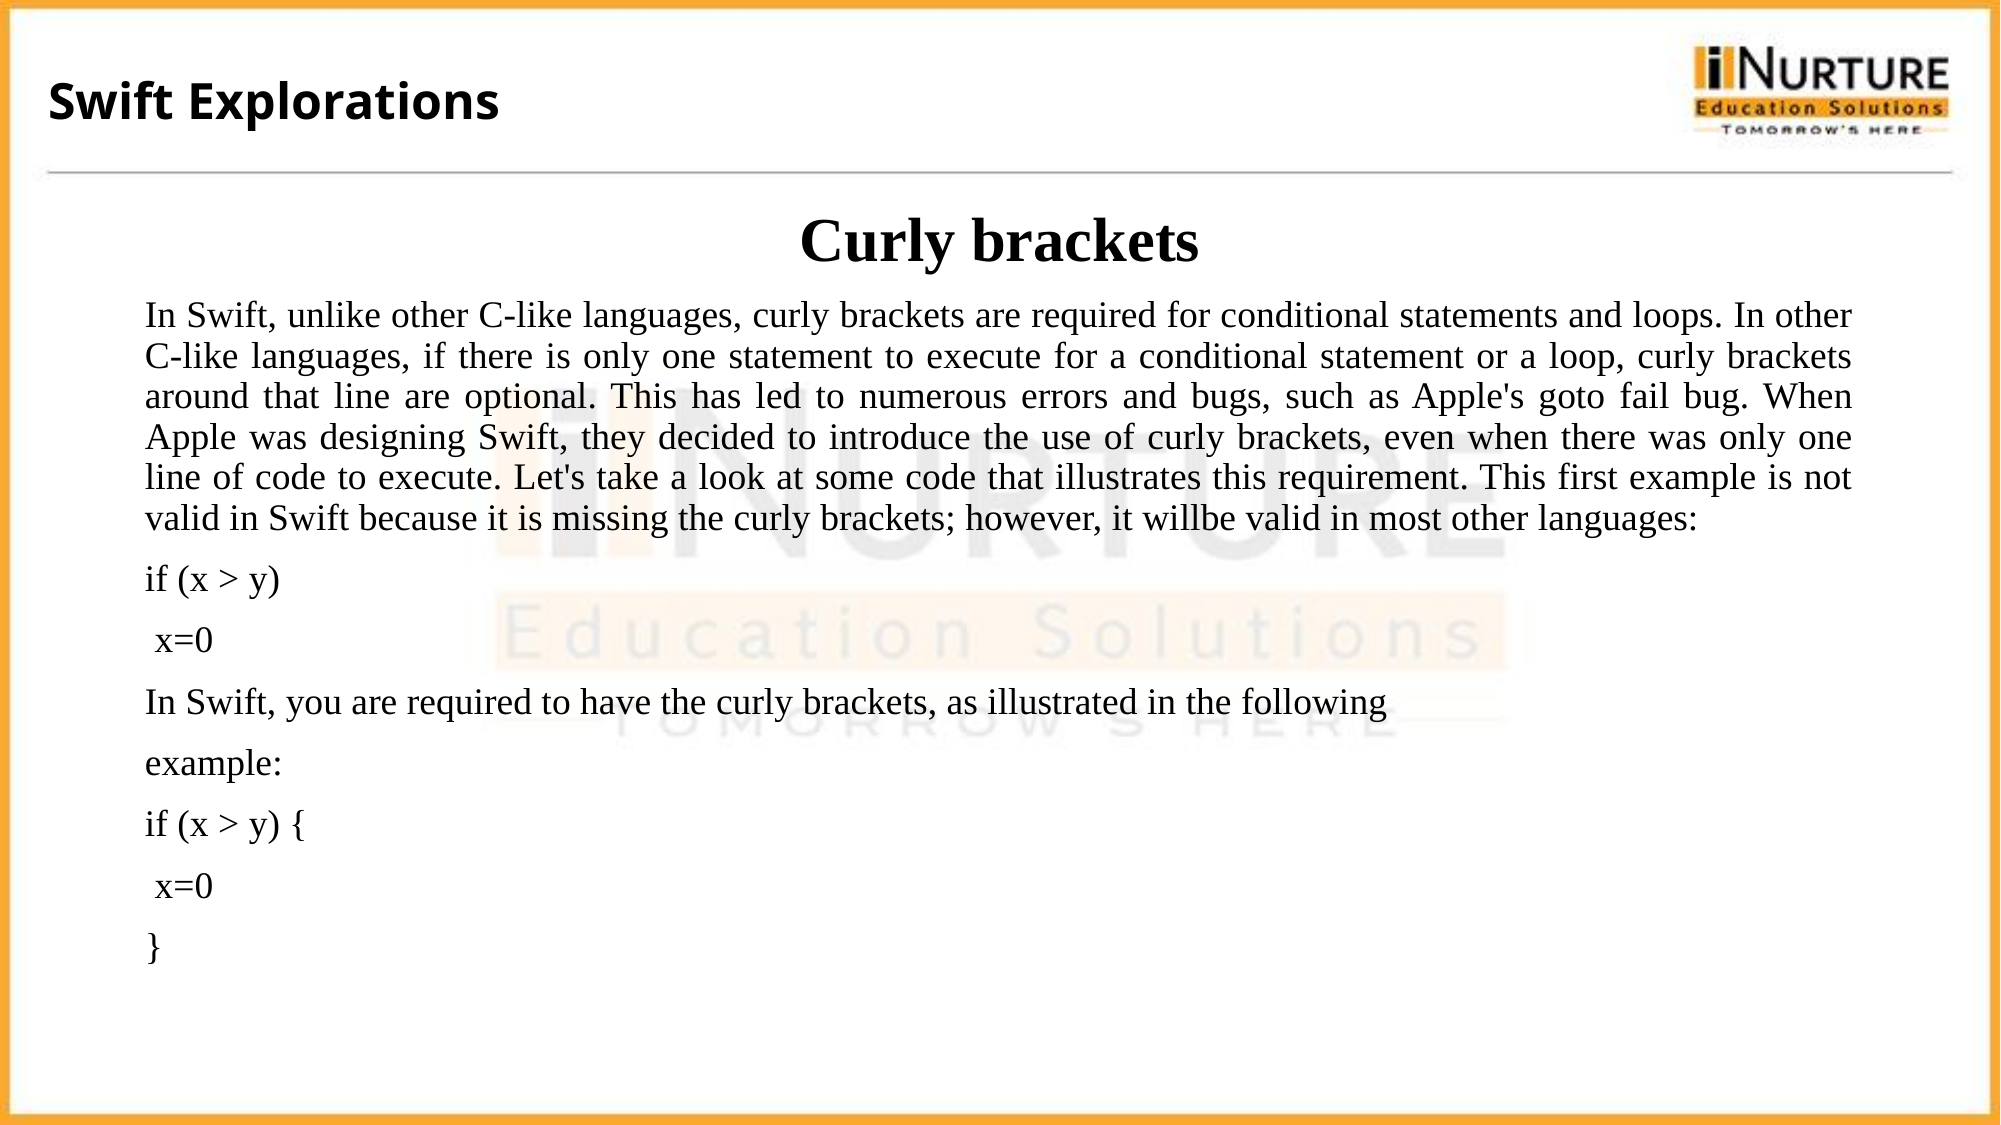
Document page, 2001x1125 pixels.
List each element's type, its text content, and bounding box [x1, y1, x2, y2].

picture [0, 0, 2001, 1125]
list Curly brackets In Swift, unlike other C-like languages, curly brackets are required for conditional statements and loops. In other C-like languages, if there is only one statement to execute for a conditional statement or a loop, curly brackets around that line are optional. This has led to numerous errors and bugs, such as Apple's goto fail bug. When Apple was designing Swift, they decided to introduce the use of curly brackets, even when there was only one line of code to execute. Let's take a look at some code that illustrates this requirement. This first example is not valid in Swift because it is missing the curly brackets; however, it willbe valid in most other languages: if (x > y) x=0 In Swift, you are required to have the curly brackets, as illustrated in the following example: if (x > y) { x=0 } [137, 199, 1863, 1057]
text_box Swift Explorations [40, 62, 847, 138]
